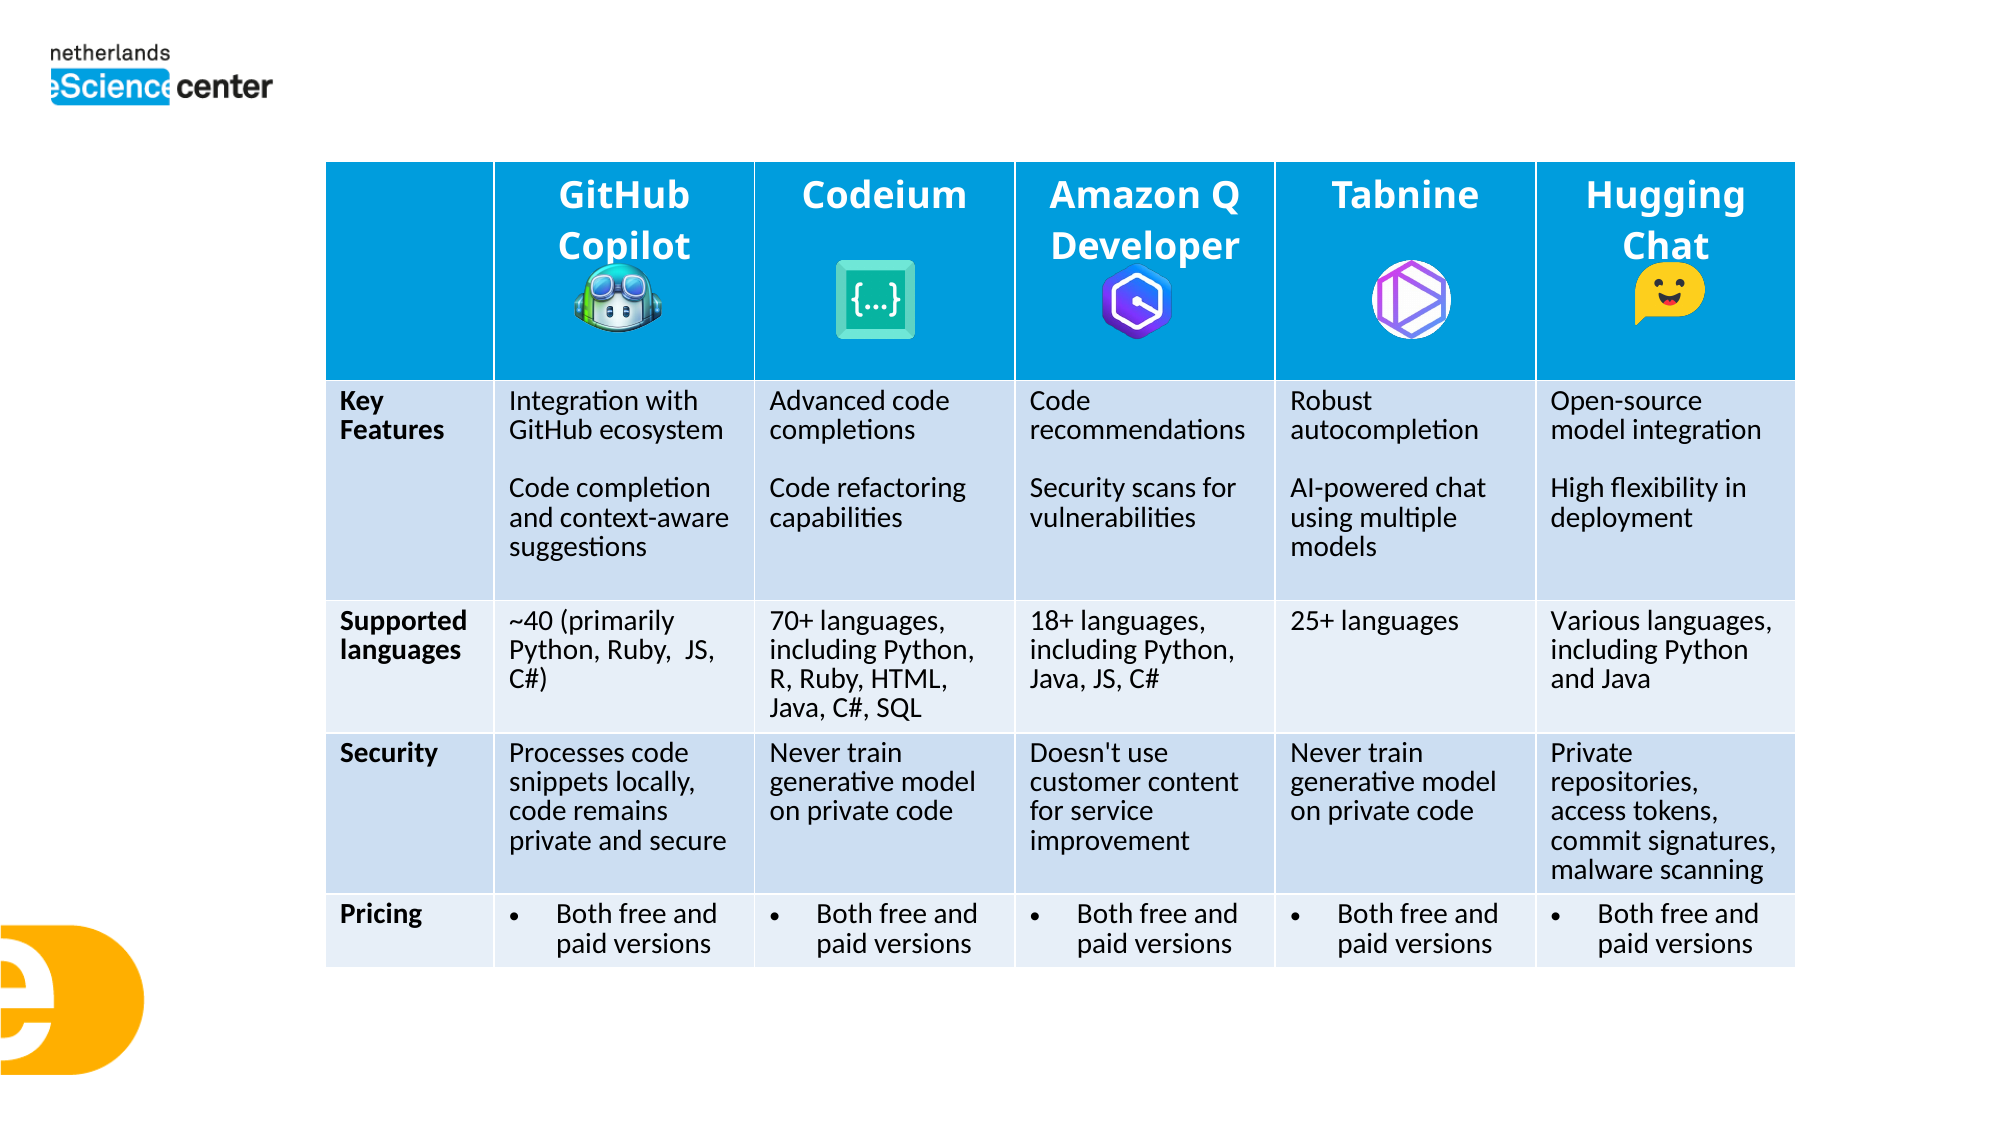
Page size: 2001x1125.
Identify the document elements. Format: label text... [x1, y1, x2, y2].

table_cell Private repositories, access tokens, commit signatures, malware scanning [1537, 734, 1795, 893]
table_header Codeium [755, 162, 1014, 380]
table_cell Both free and paid versions [495, 895, 754, 967]
table_cell Both free and paid versions [755, 895, 1014, 967]
table_cell Advanced code completions Code refactoring capabilities [755, 381, 1014, 600]
table_cell Both free and paid versions [1016, 895, 1274, 967]
table_cell 18+ languages, including Python, Java, JS, C# [1016, 601, 1274, 732]
table_header Amazon Q Developer [1016, 162, 1274, 380]
table_cell Integration with GitHub ecosystem Code completion and context-aware suggestions [495, 381, 754, 600]
table_cell ~40 (primarily Python, Ruby, JS, C#) [495, 601, 754, 732]
table_header GitHub Copilot [495, 162, 754, 380]
table_cell Both free and paid versions [1537, 895, 1795, 967]
table_cell Processes code snippets locally, code remains private and secure [495, 734, 754, 893]
table_cell Security [326, 734, 493, 893]
table_cell Never train generative model on private code [755, 734, 1014, 893]
table_cell Never train generative model on private code [1276, 734, 1535, 893]
table_header Tabnine [1276, 162, 1535, 380]
picture [0, 0, 2001, 1125]
table_cell 25+ languages [1276, 601, 1535, 732]
table_cell Pricing [326, 895, 493, 967]
table_cell 70+ languages, including Python, R, Ruby, HTML, Java, C#, SQL [755, 601, 1014, 732]
table_cell Open-source model integration High flexibility in deployment [1537, 381, 1795, 600]
table_cell Doesn't use customer content for service improvement [1016, 734, 1274, 893]
table_cell Various languages, including Python and Java [1537, 601, 1795, 732]
table_cell Code recommendations Security scans for vulnerabilities [1016, 381, 1274, 600]
table_header [326, 162, 493, 380]
table_cell Both free and paid versions [1276, 895, 1535, 967]
table_cell Supported languages [326, 601, 493, 732]
table_cell Robust autocompletion AI-powered chat using multiple models [1276, 381, 1535, 600]
table_header Hugging Chat [1537, 162, 1795, 380]
table_cell Key Features [326, 381, 493, 600]
